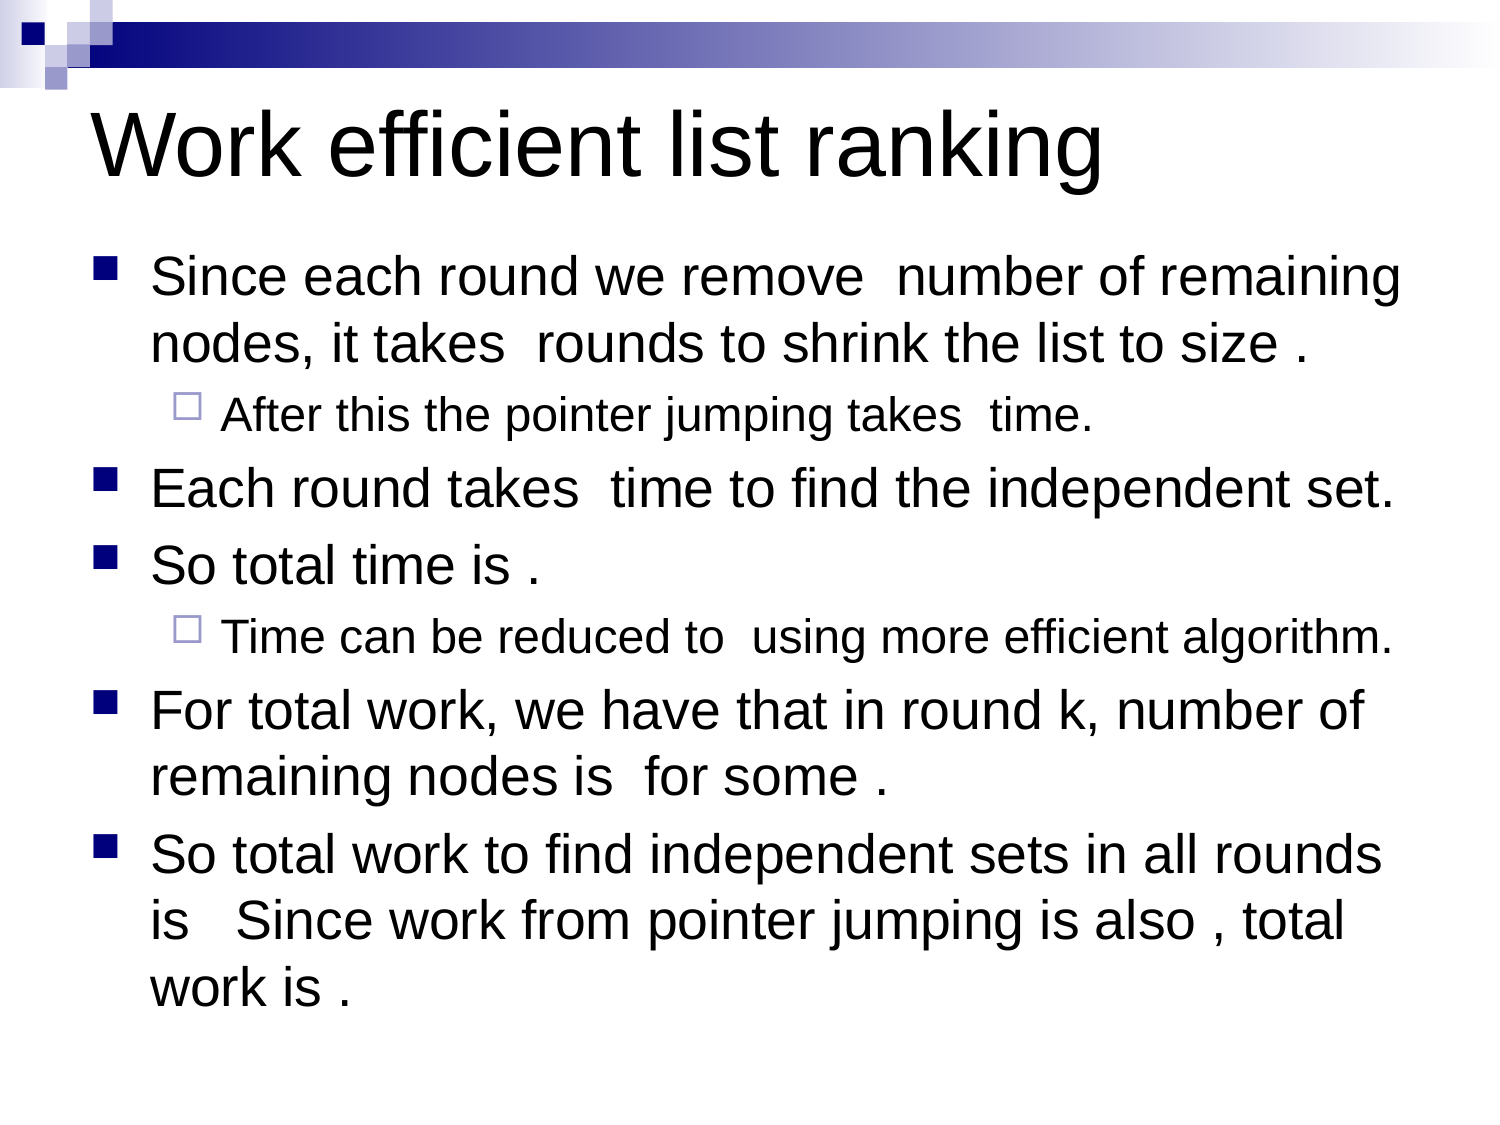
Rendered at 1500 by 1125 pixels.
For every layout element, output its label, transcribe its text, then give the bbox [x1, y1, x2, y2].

title Work efficient list ranking [75, 75, 1425, 205]
